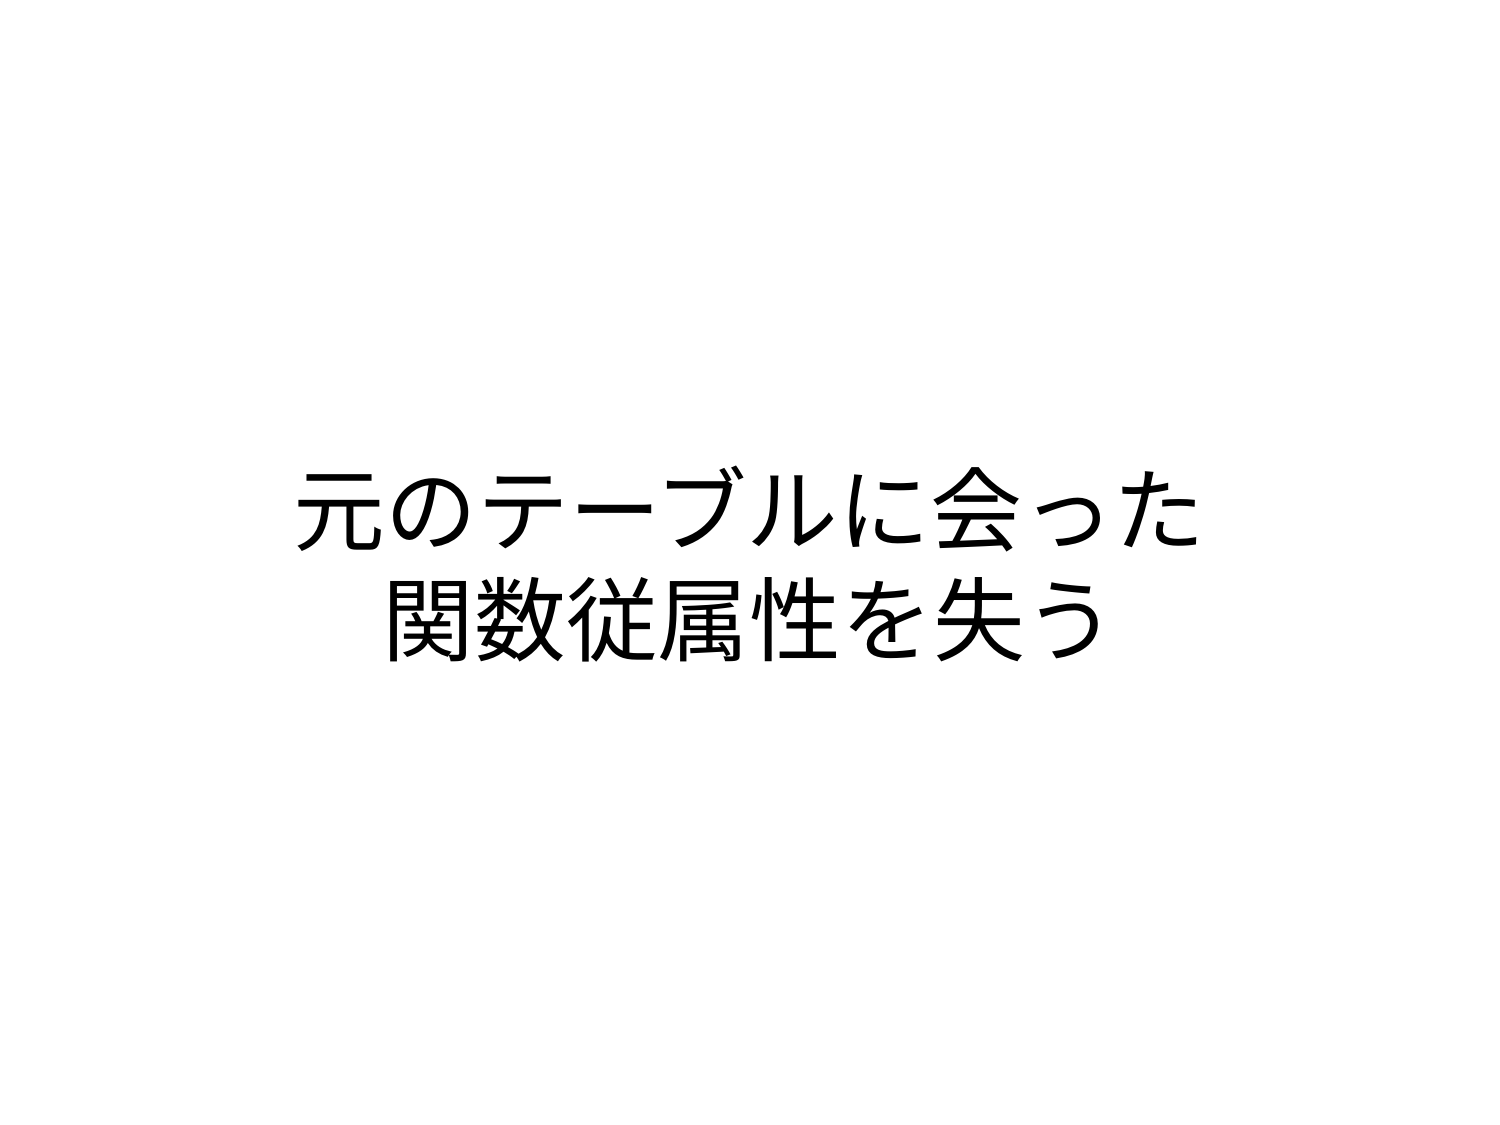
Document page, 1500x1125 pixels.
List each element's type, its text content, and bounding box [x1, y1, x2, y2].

title 元のテーブルに会った 関数従属性を失う [0, 0, 1500, 1125]
